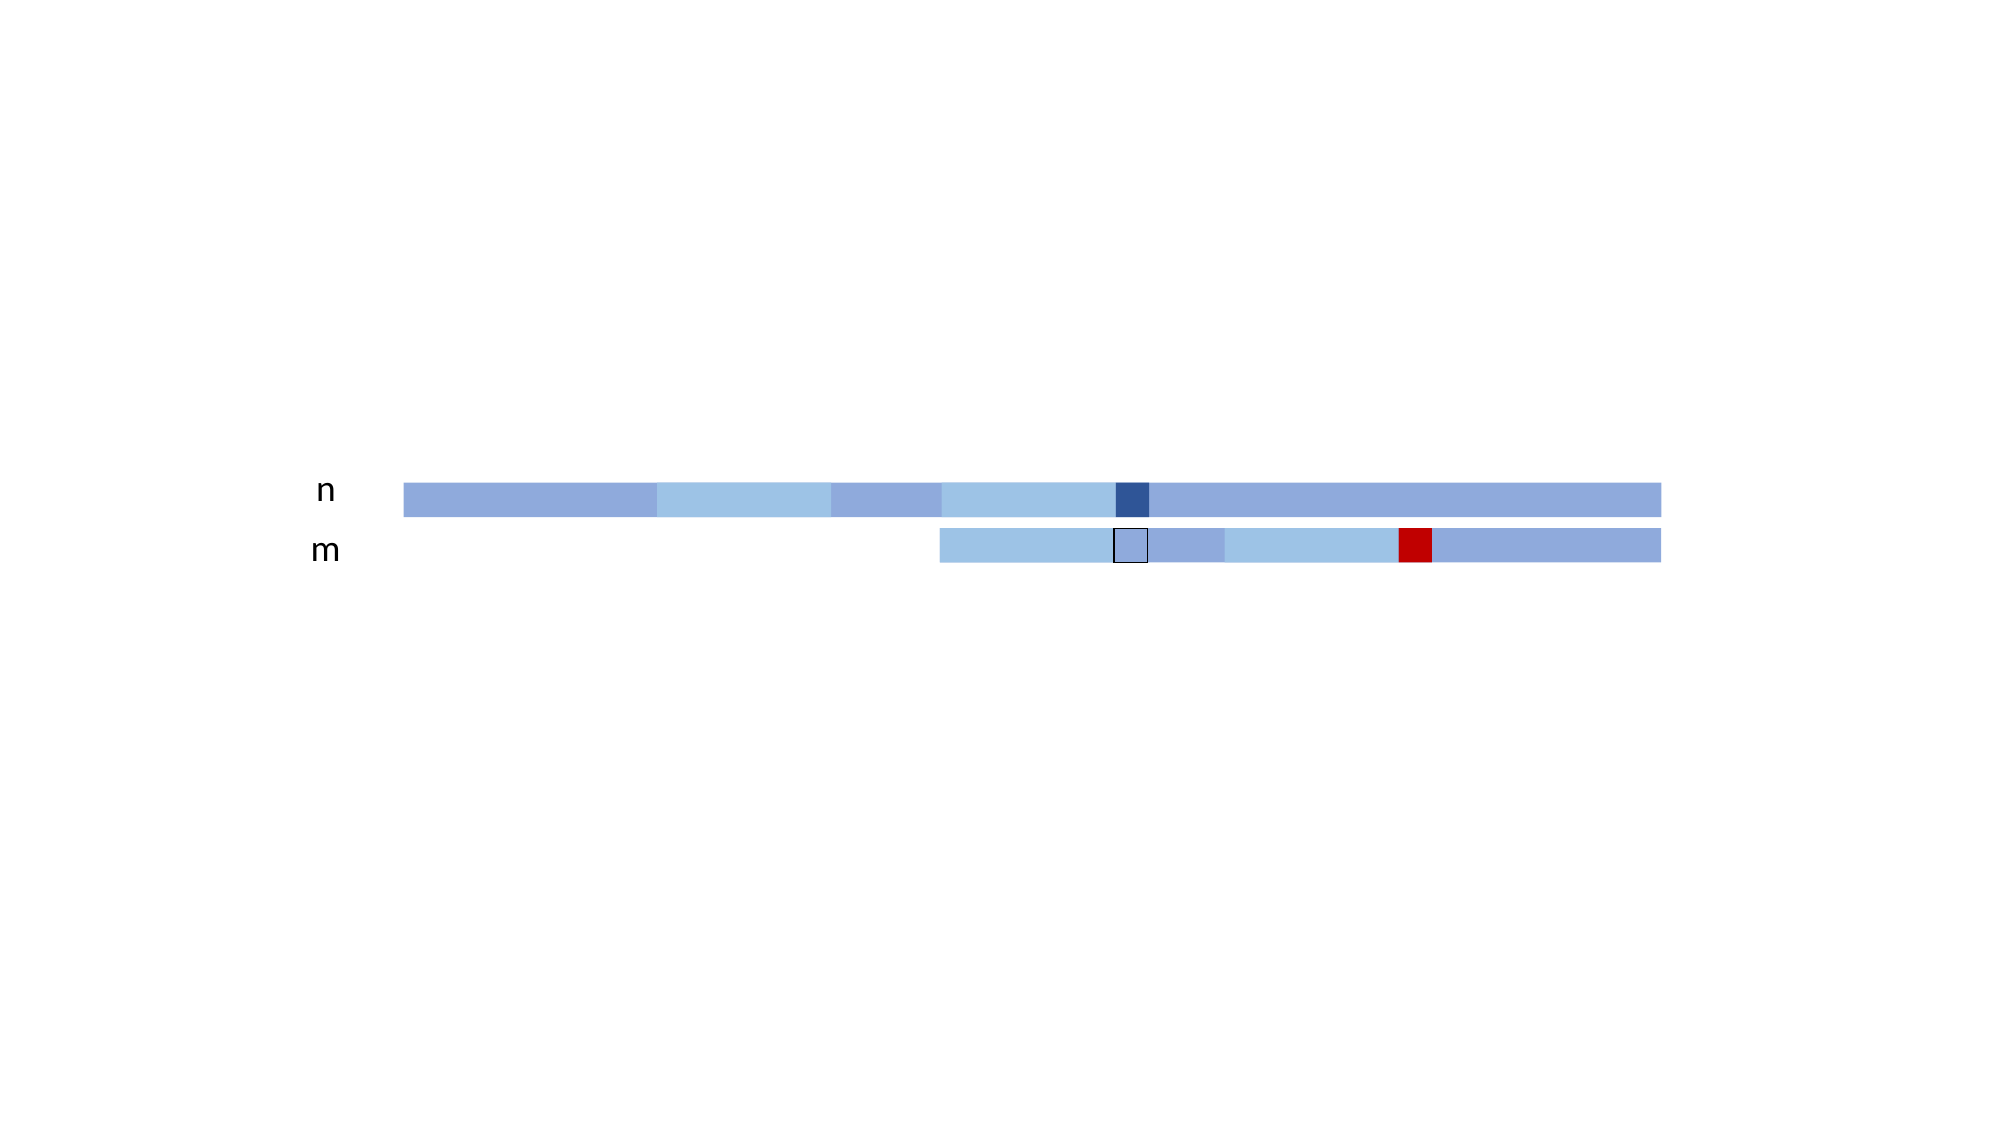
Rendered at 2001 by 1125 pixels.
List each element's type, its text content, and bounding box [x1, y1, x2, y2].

text_box [1433, 527, 1662, 563]
text_box [1150, 482, 1662, 518]
text_box [1117, 482, 1150, 518]
text_box n [301, 456, 351, 517]
text_box m [295, 517, 356, 577]
text_box [1113, 527, 1148, 563]
text_box [1223, 527, 1399, 563]
text_box [939, 527, 1113, 563]
text_box [832, 482, 941, 518]
text_box [403, 482, 656, 518]
text_box [656, 482, 832, 518]
text_box [1148, 527, 1223, 563]
text_box [1399, 527, 1433, 563]
text_box [941, 482, 1117, 518]
